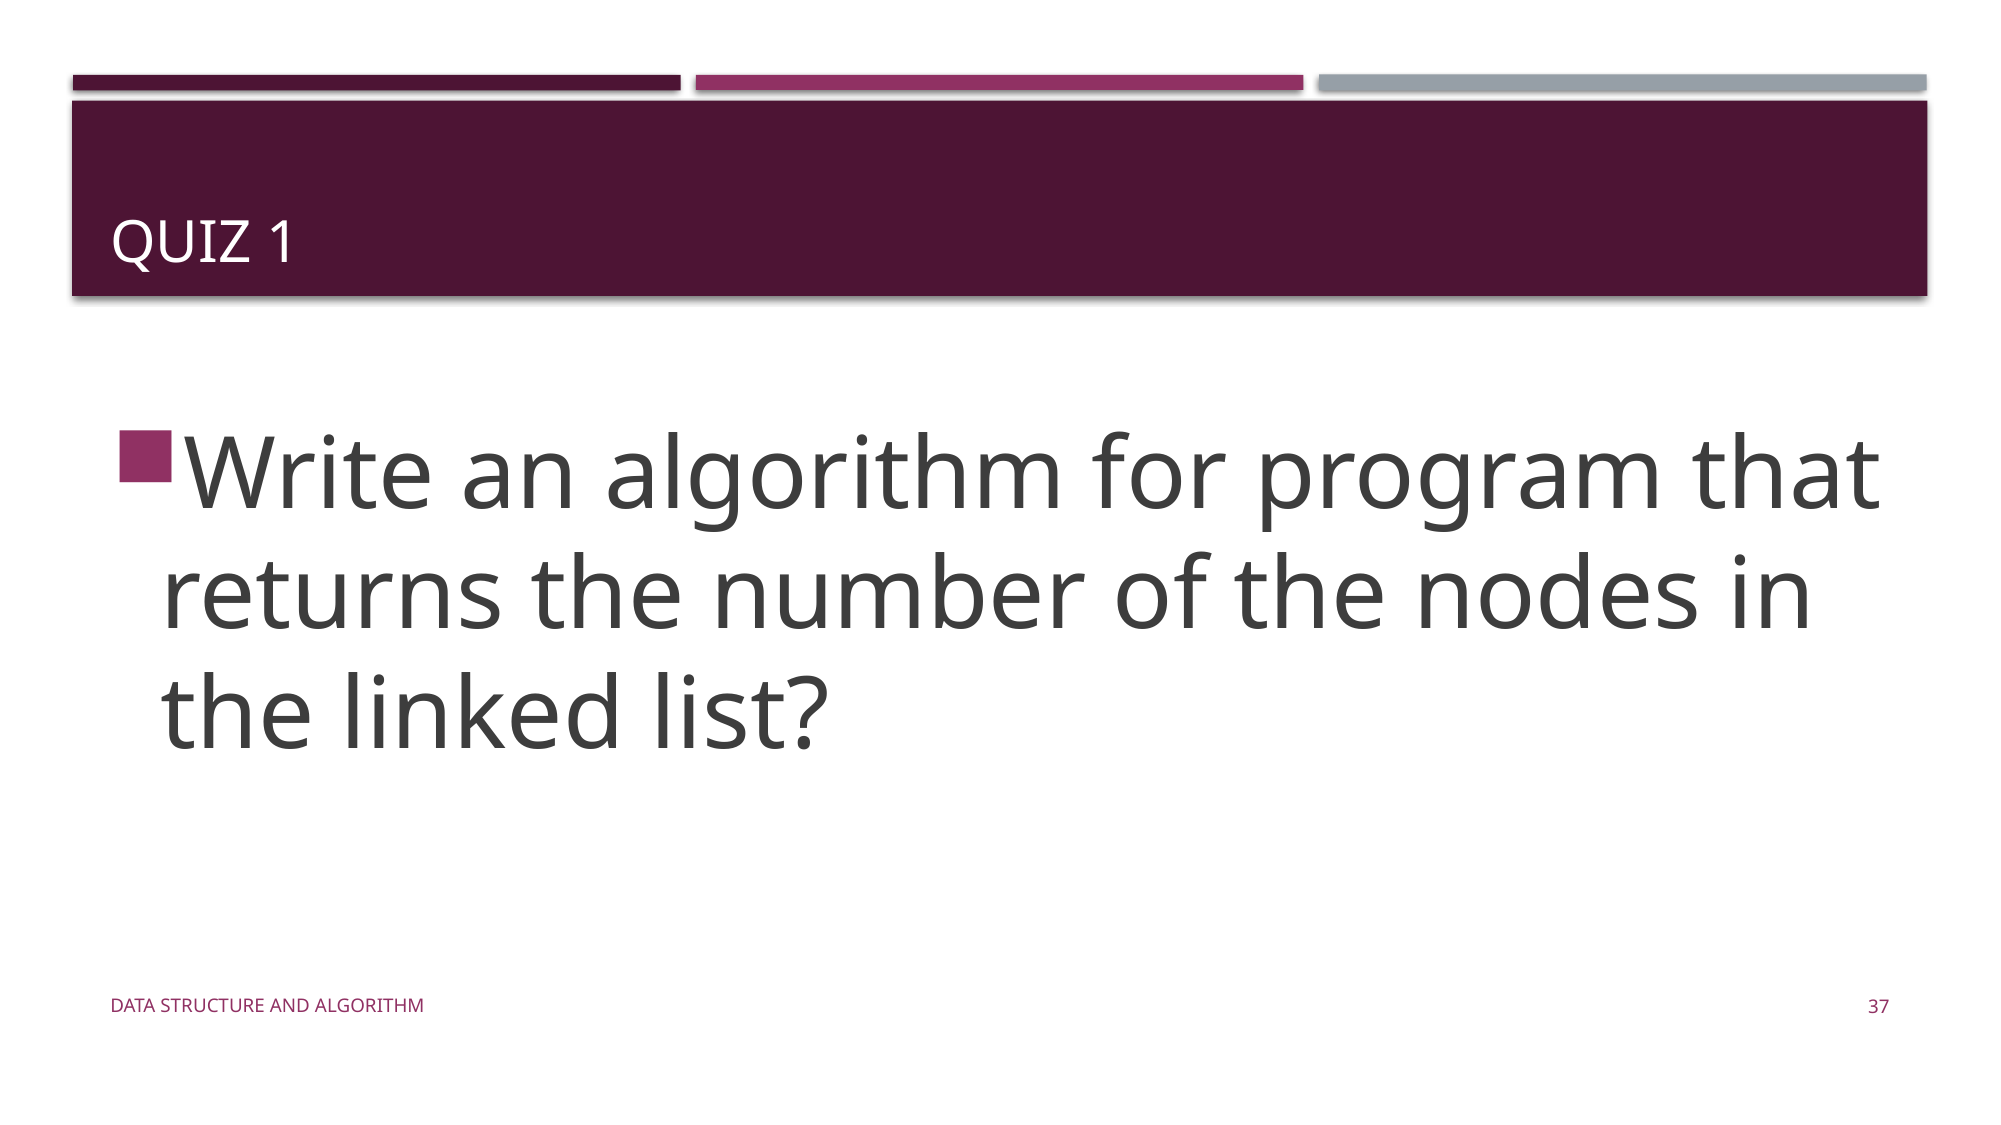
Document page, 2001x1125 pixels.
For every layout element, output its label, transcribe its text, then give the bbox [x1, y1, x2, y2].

title Quiz 1 [95, 115, 1905, 282]
slide_number 37 [1732, 977, 1905, 1037]
list Write an algorithm for program that returns the number of the nodes in the linked list? [95, 357, 1905, 962]
footer Data Structure and Algorithm [95, 976, 1230, 1037]
